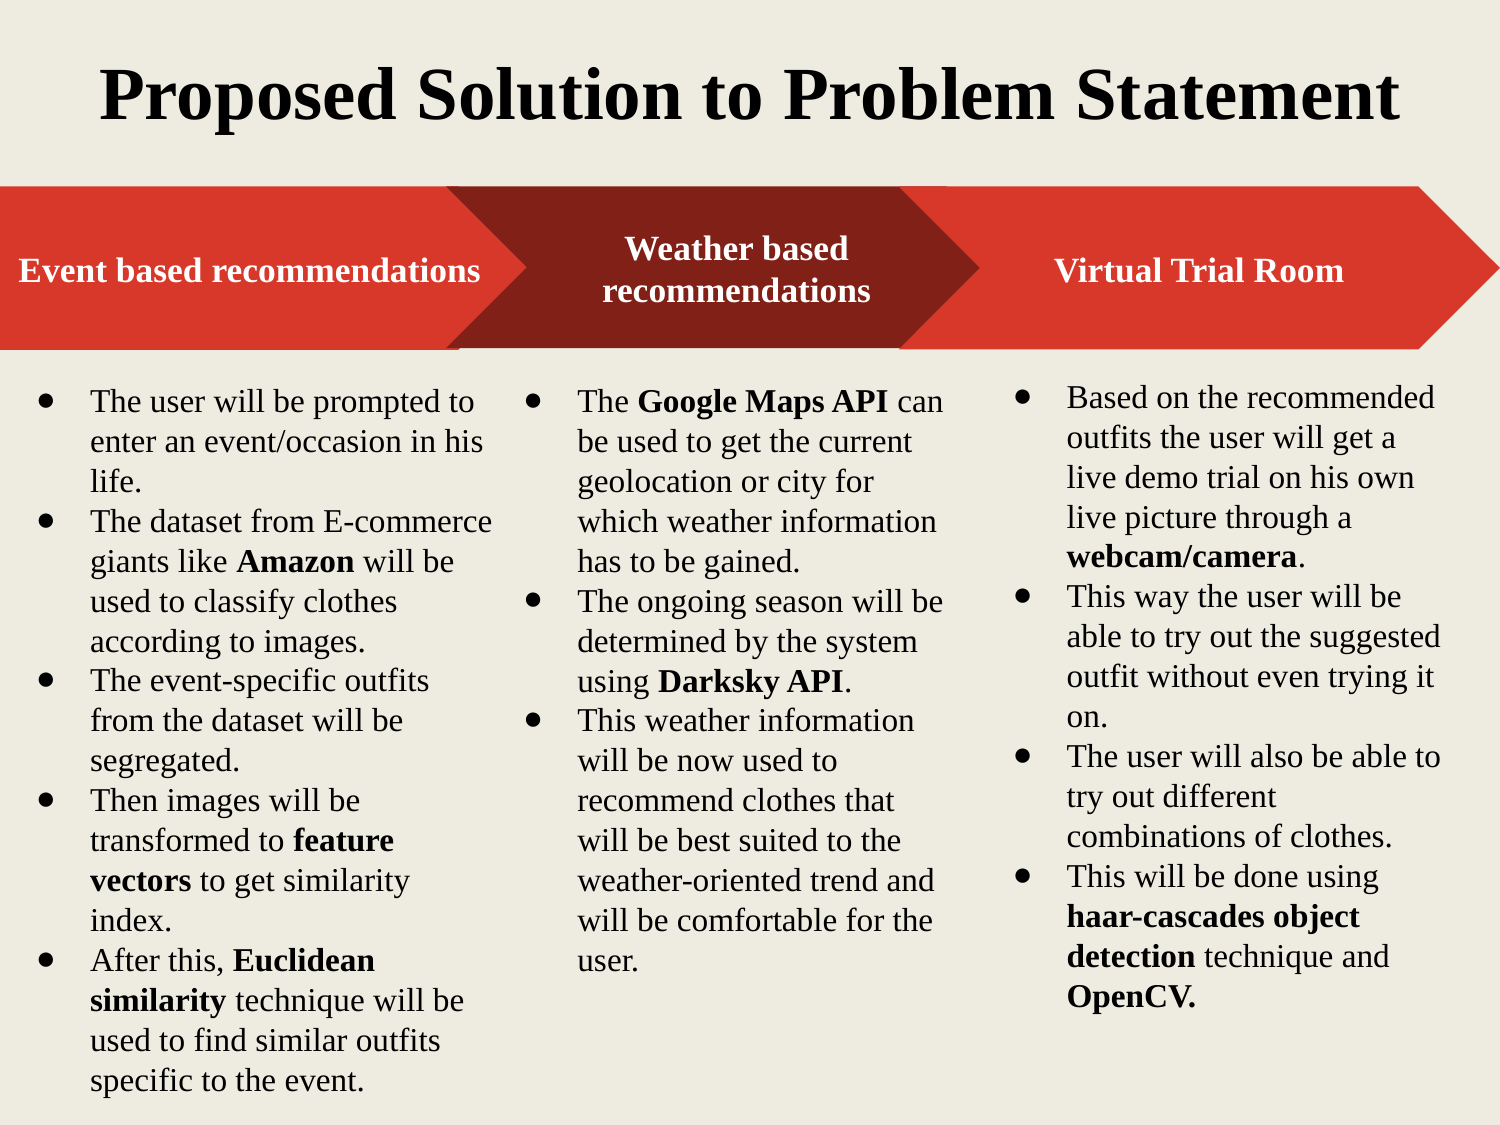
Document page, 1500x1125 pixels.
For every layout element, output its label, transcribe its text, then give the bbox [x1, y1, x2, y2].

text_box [0, 186, 443, 1088]
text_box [898, 186, 1500, 1088]
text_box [445, 186, 896, 1088]
title Proposed Solution to Problem Statement [51, 26, 1449, 152]
